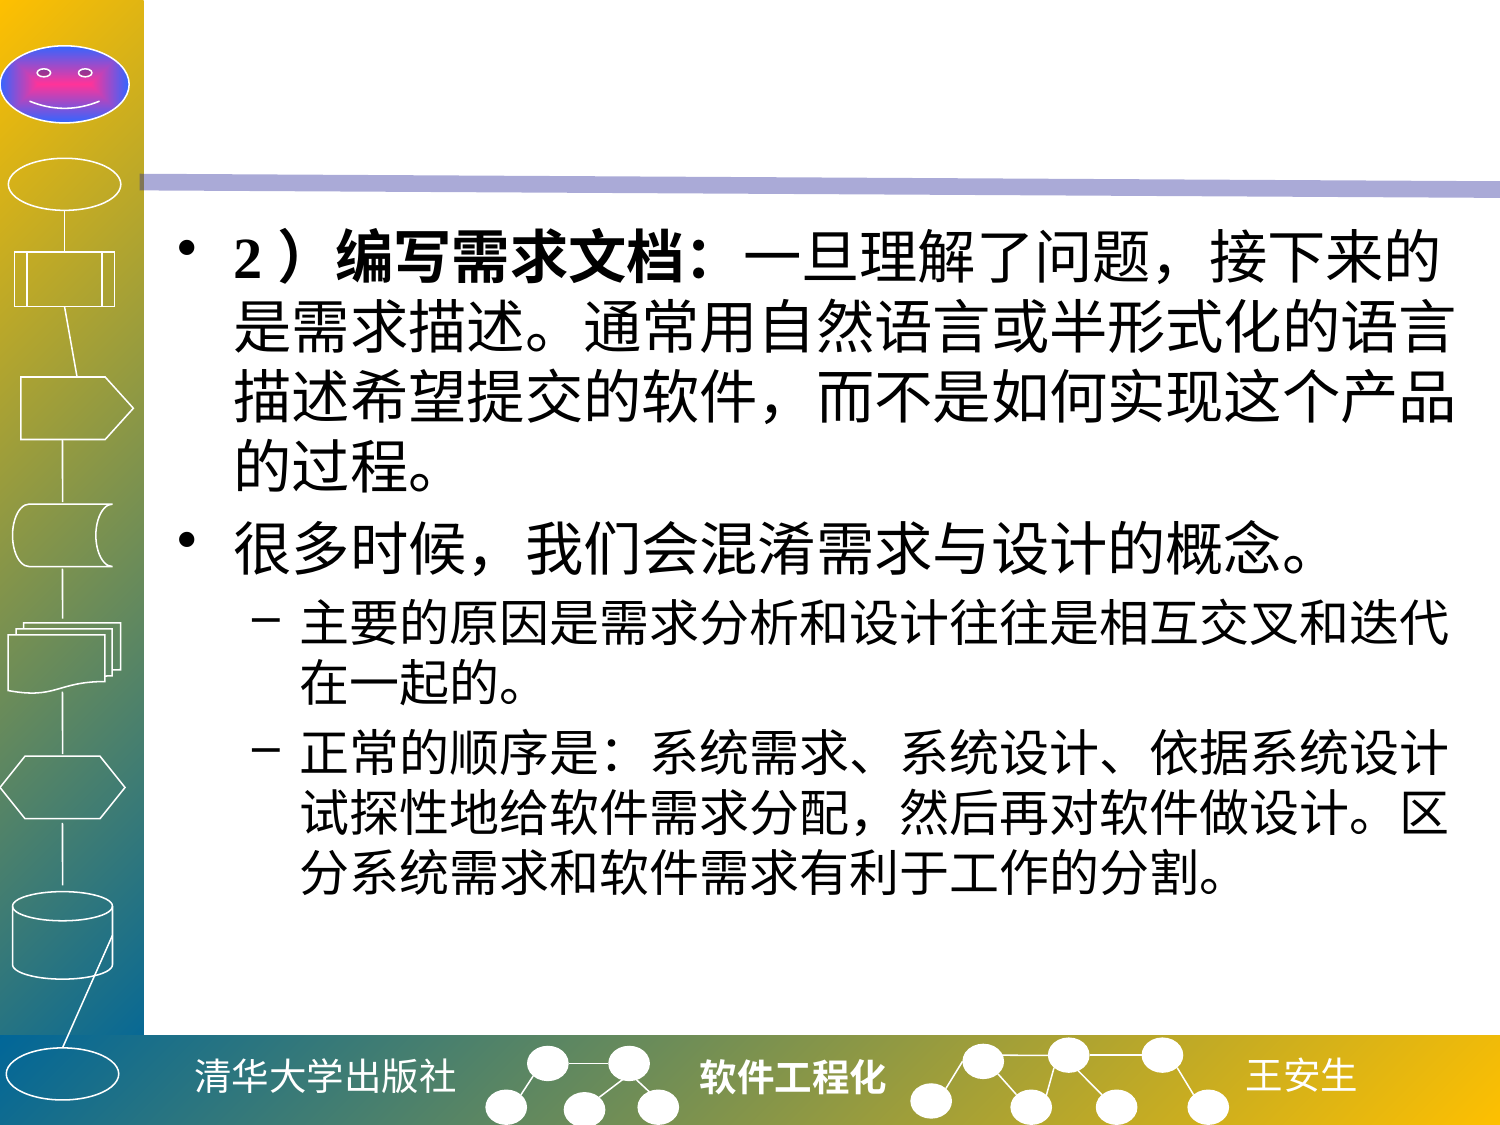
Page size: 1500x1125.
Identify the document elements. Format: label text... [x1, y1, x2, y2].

list 2）编写需求文档：一旦理解了问题，接下来的是需求描述。通常用自然语言或半形式化的语言描述希望提交的软件，而不是如何实现这个产品的过程。 很多时候，我们会混淆需求与设计的概念。 主要的原因是需求分析和设计往往是相互交叉和迭代在一起的。 正常的顺序是：系统需求、系统设计、依据系统设计试探性地给软件需求分配，然后再对软件做设计。区分系统需求和软件需求有利于工作的分割。 [162, 212, 1476, 1017]
